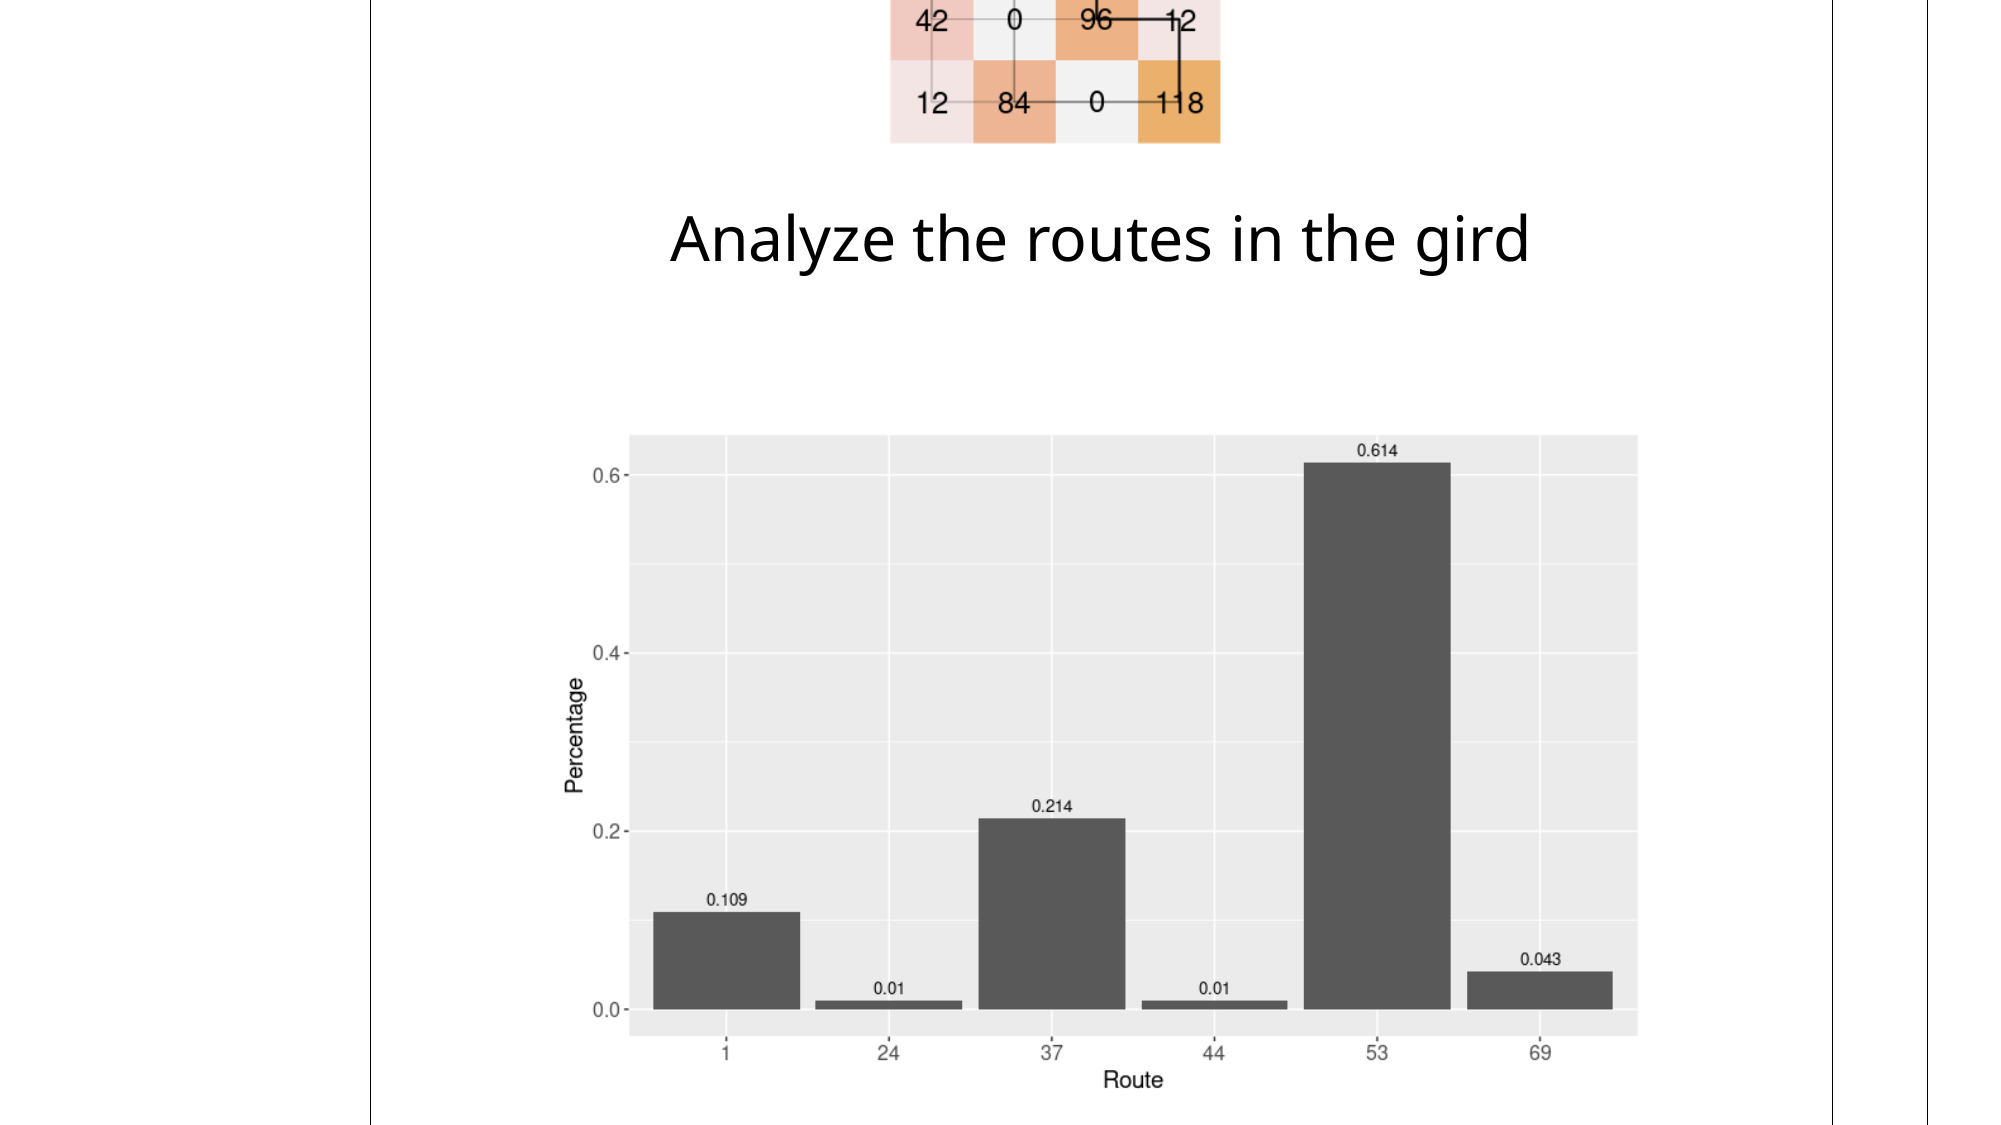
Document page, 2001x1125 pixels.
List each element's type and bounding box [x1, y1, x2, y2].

text_box [370, 0, 2000, 1125]
